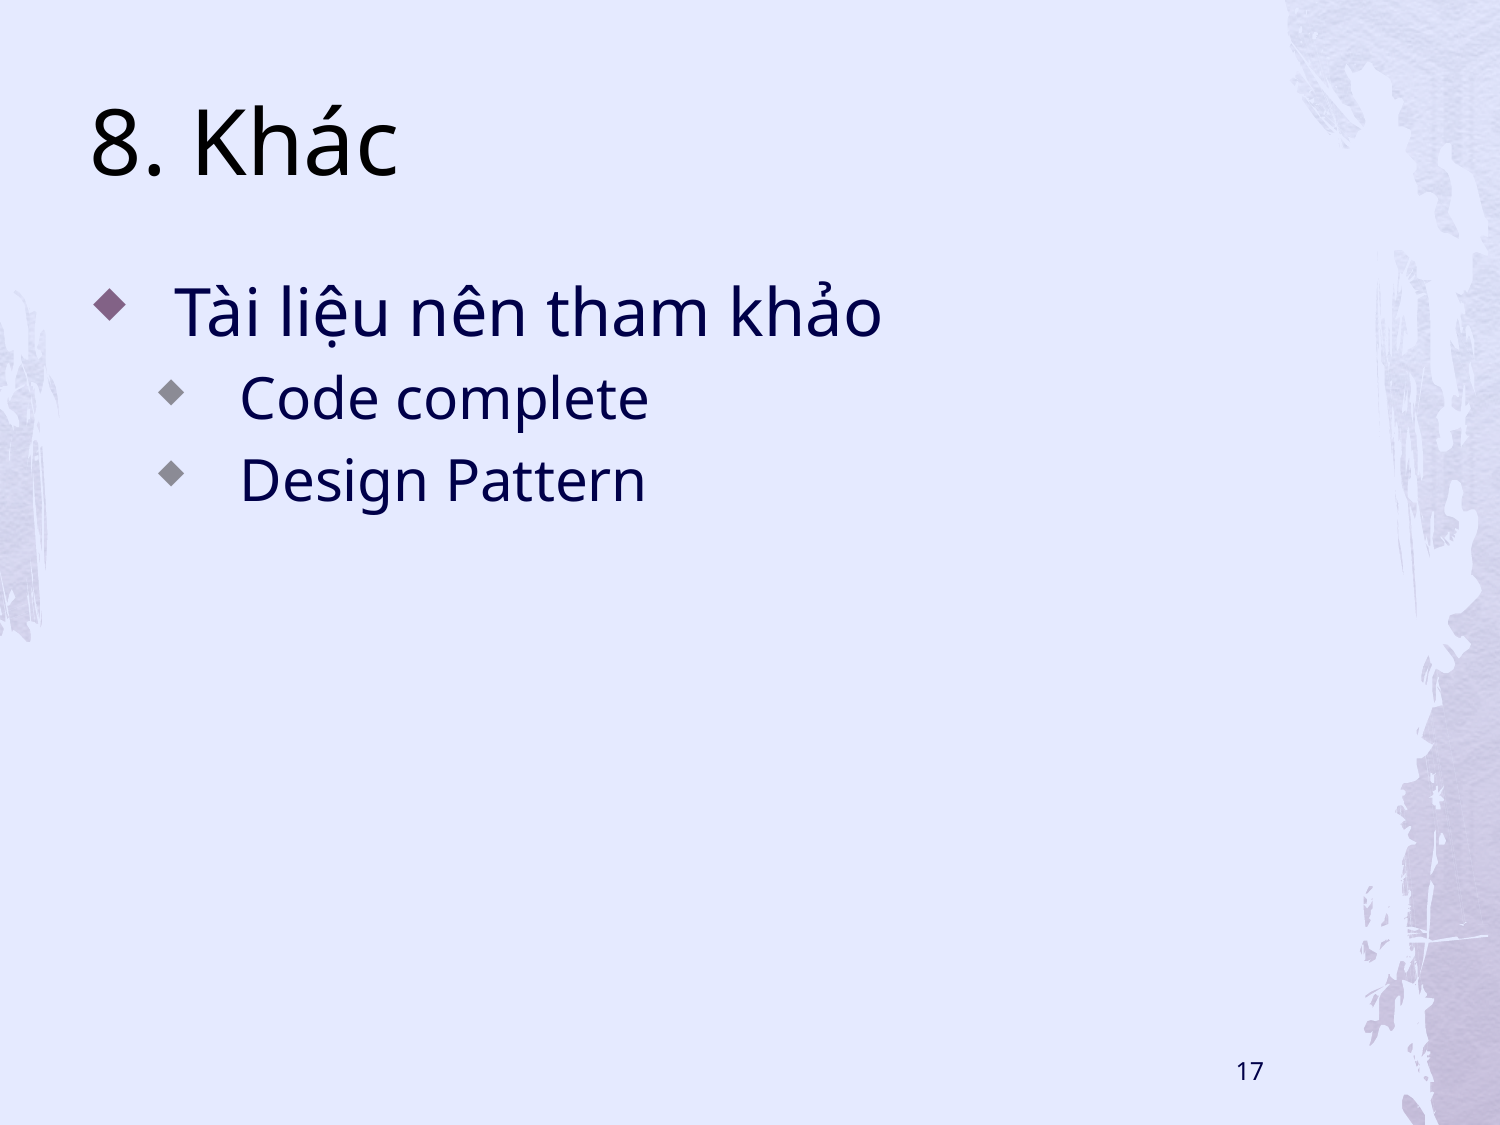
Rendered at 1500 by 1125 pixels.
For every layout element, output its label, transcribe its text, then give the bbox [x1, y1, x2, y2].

title 8. Khác [75, 45, 1425, 233]
list Tài liệu nên tham khảo Code complete Design Pattern [75, 262, 1425, 1079]
slide_number 17 [1074, 1042, 1425, 1103]
